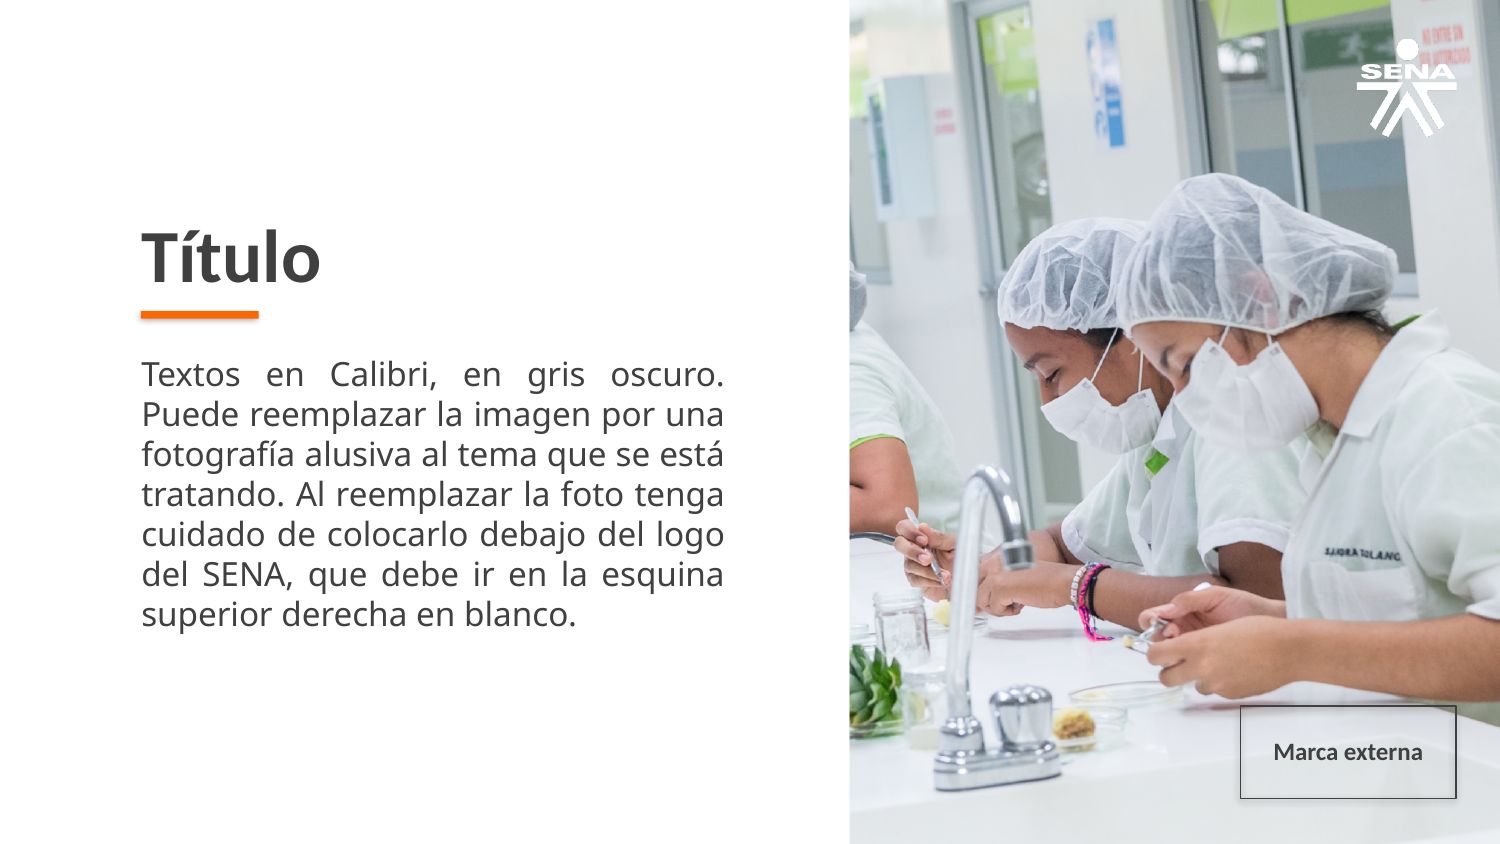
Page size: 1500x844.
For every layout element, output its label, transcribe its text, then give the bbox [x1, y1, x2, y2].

picture [0, 0, 1500, 844]
text_box Título [126, 199, 519, 305]
text_box Textos en Calibri, en gris oscuro. Puede reemplazar la imagen por una fotografía alusiva al tema que se está tratando. Al reemplazar la foto tenga cuidado de colocarlo debajo del logo del SENA, que debe ir en la esquina superior derecha en blanco. [126, 346, 741, 641]
text_box [140, 310, 259, 319]
